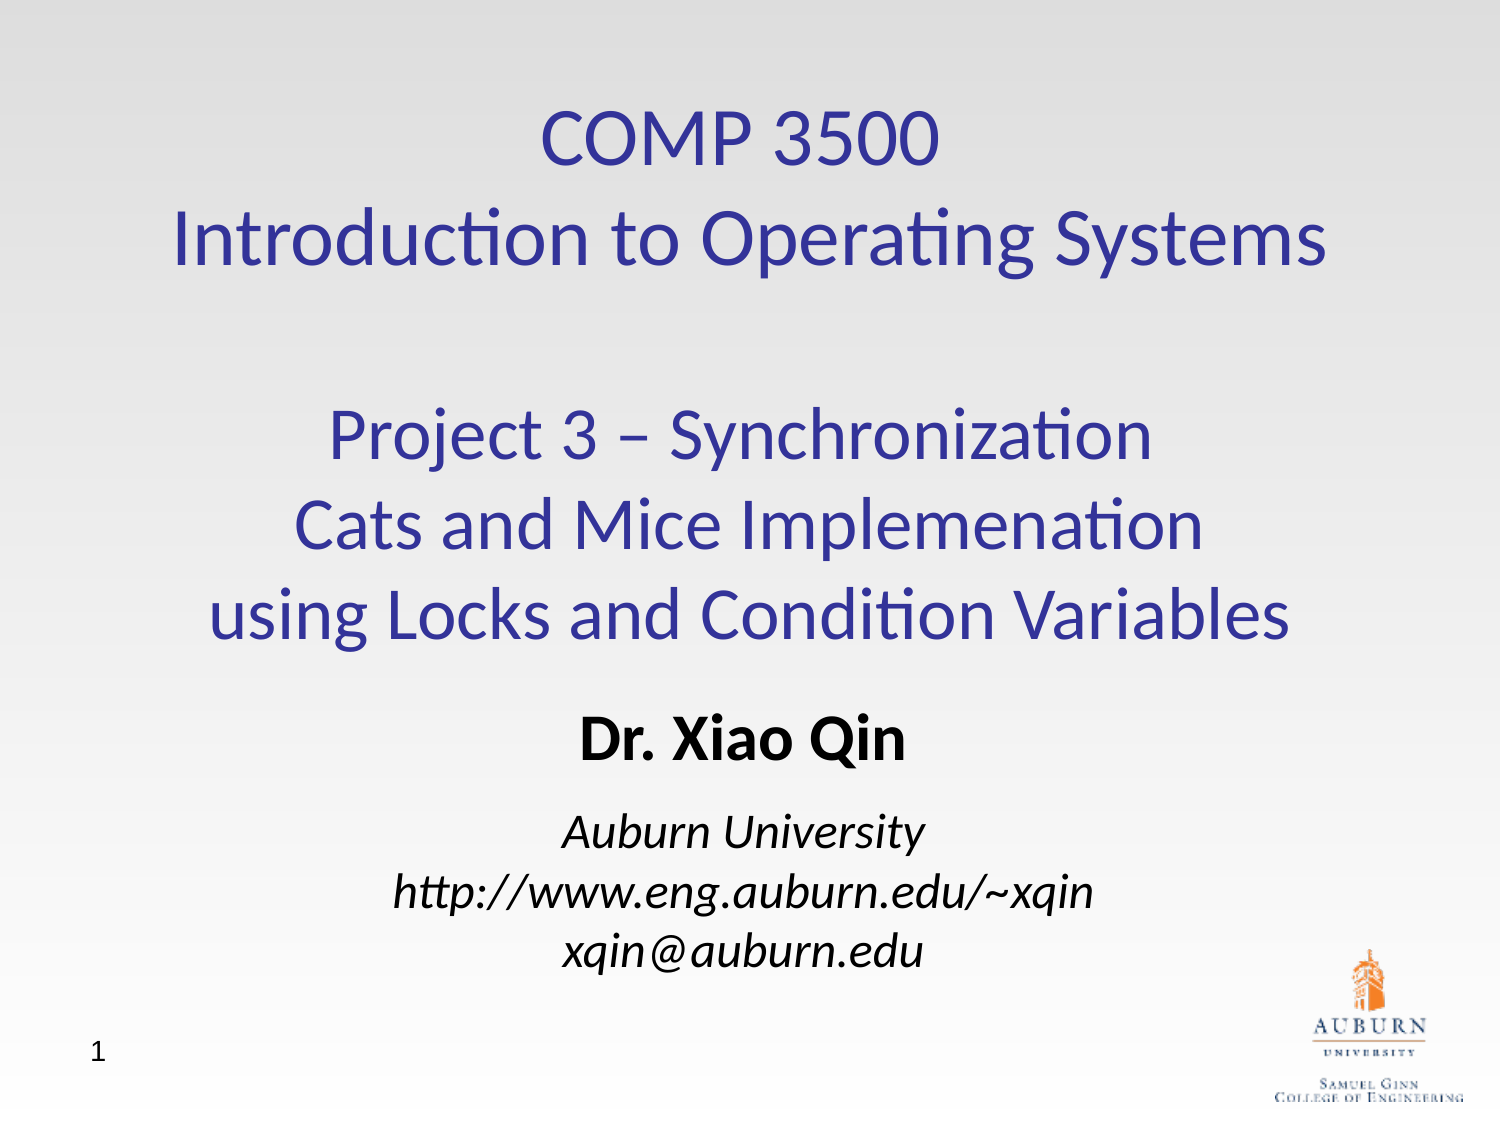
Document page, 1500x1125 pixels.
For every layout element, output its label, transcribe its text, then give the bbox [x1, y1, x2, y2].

picture [1275, 949, 1463, 1102]
text_box Dr. Xiao Qin Auburn University http://www.eng.auburn.edu/~xqin xqin@auburn.edu [337, 686, 1150, 981]
title COMP 3500 Introduction to Operating Systems Project 3 – Synchronization Cats and Mice Implemenation using Locks and Condition Variables [87, 125, 1413, 613]
slide_number 1 [74, 1024, 426, 1103]
